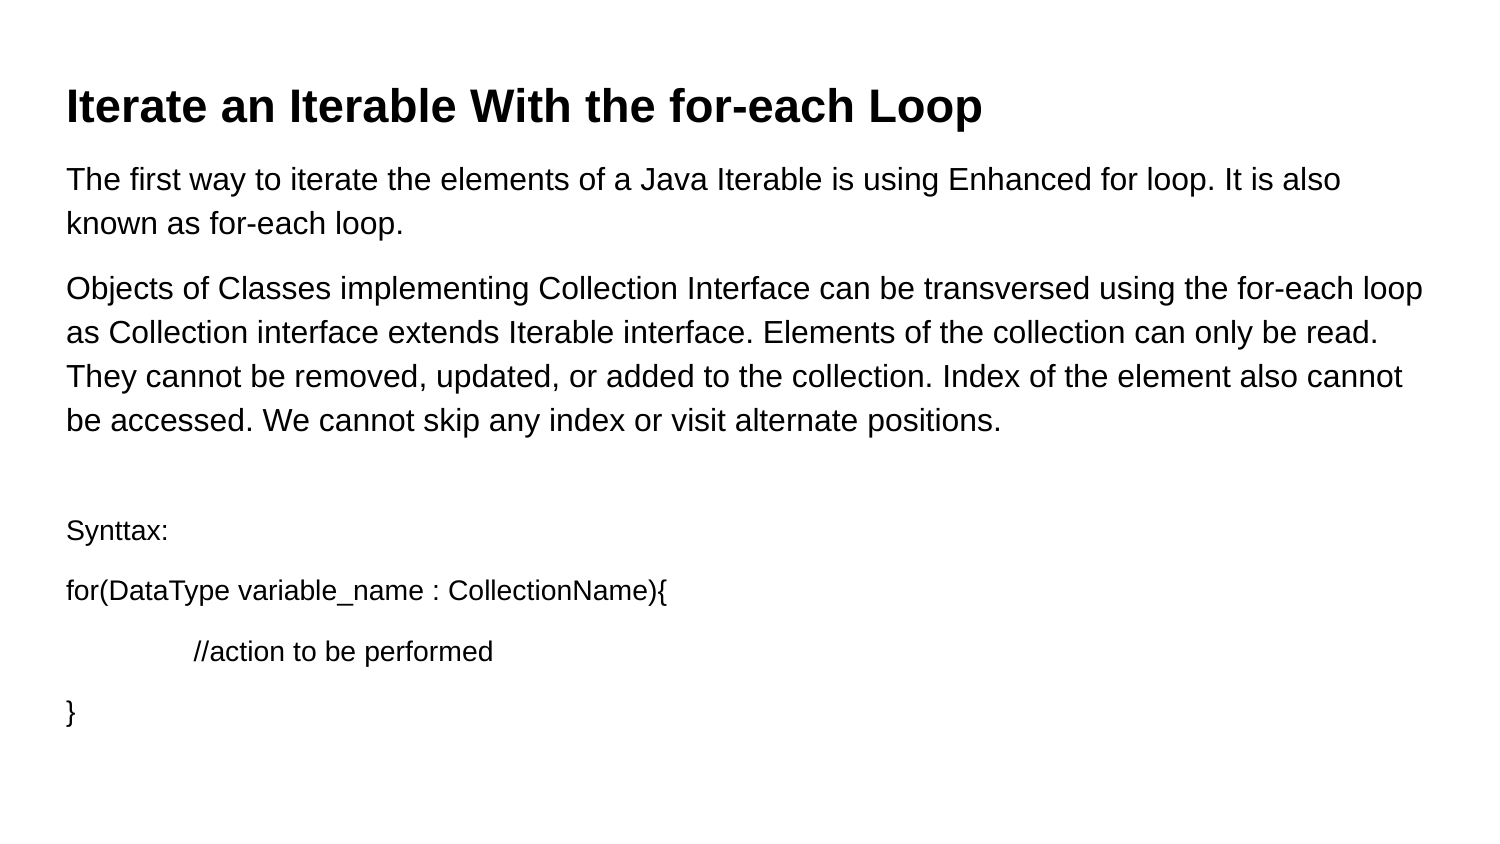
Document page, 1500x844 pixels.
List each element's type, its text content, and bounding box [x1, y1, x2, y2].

list Iterate an Iterable With the for-each Loop The first way to iterate the elements of a Java Iterable is using Enhanced for loop. It is also known as for-each loop. Objects of Classes implementing Collection Interface can be transversed using the for-each loop as Collection interface extends Iterable interface. Elements of the collection can only be read. They cannot be removed, updated, or added to the collection. Index of the element also cannot be accessed. We cannot skip any index or visit alternate positions. Synttax: for(DataType variable_name : CollectionName){ //action to be performed } [51, 52, 1449, 750]
